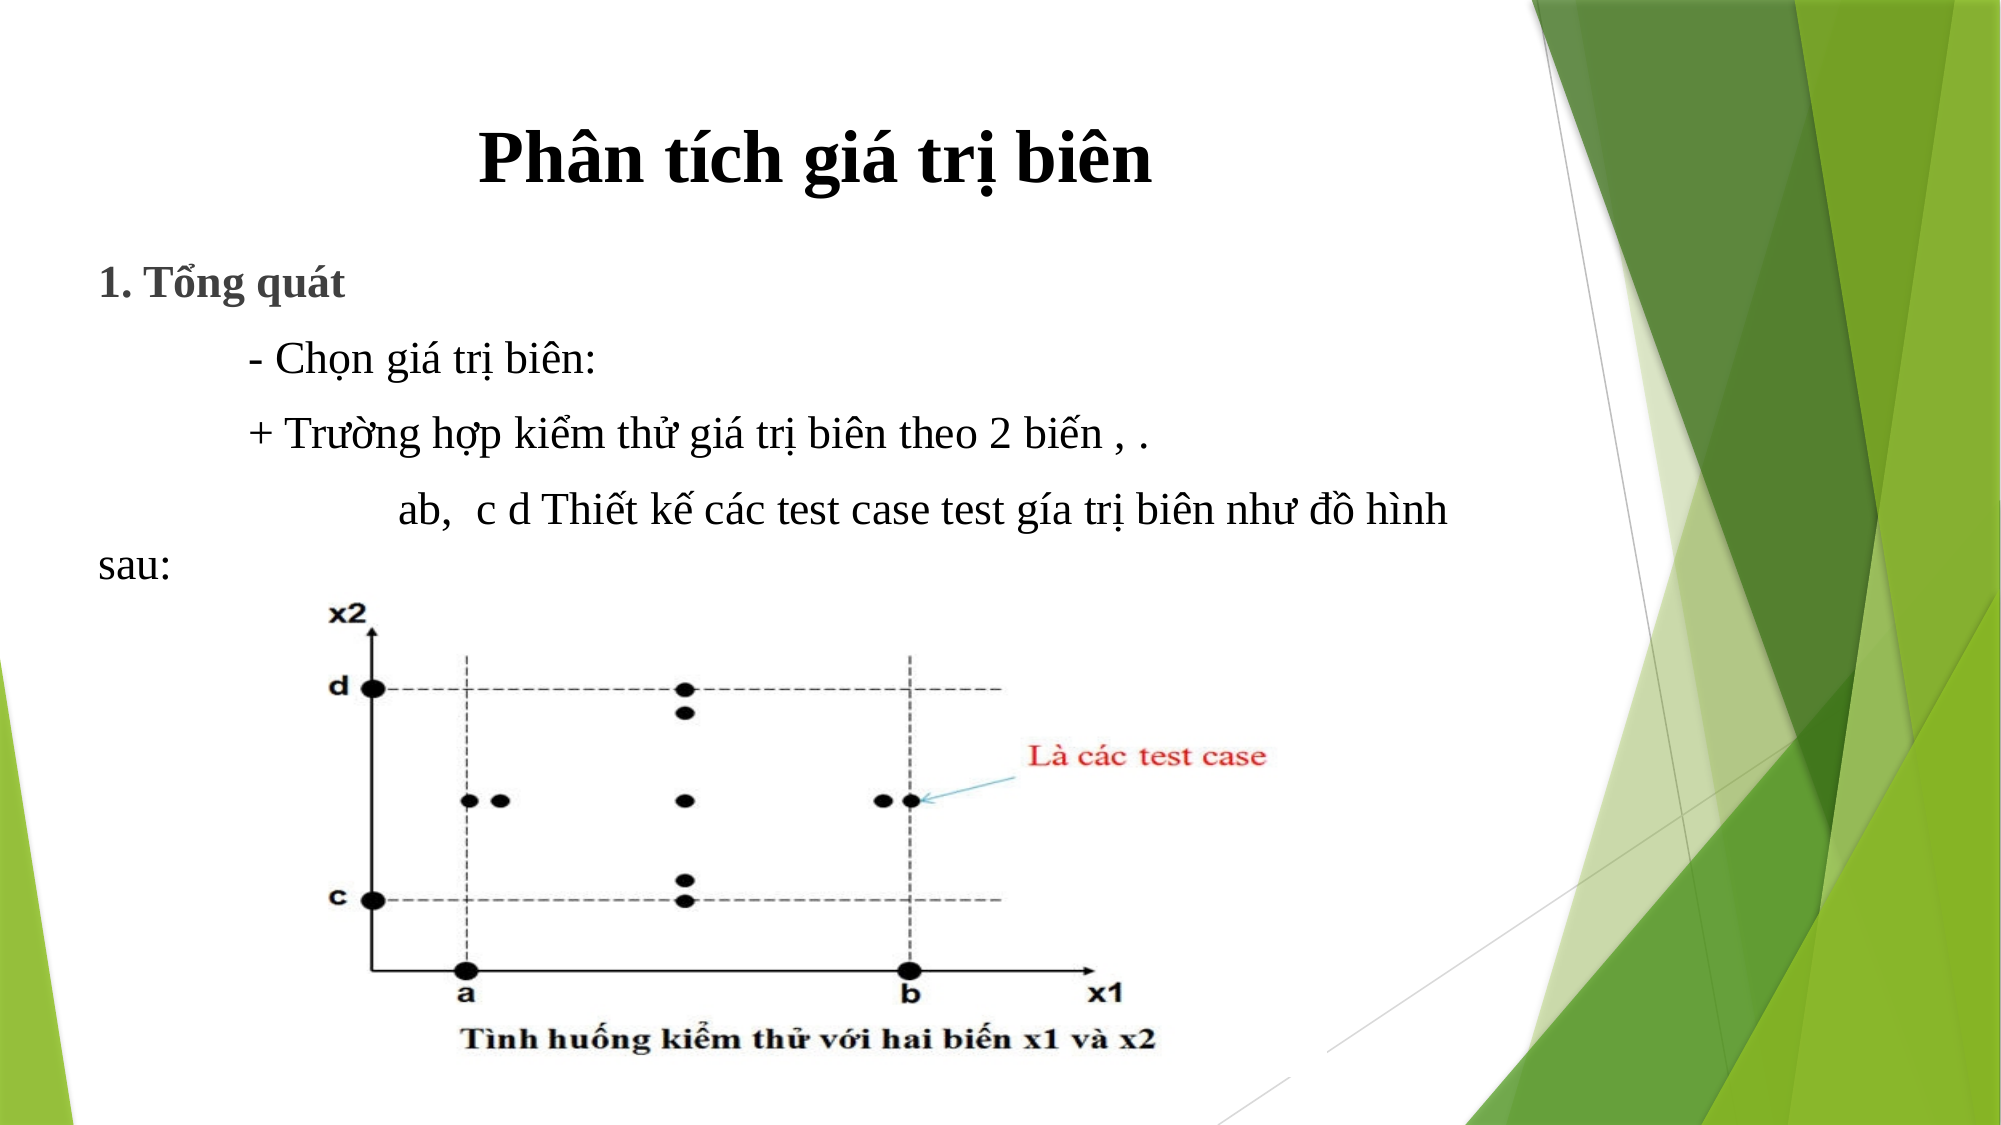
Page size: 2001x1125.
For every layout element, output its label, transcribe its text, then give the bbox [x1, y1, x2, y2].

picture [310, 591, 1328, 1077]
title Phân tích giá trị biên [111, 99, 1522, 317]
